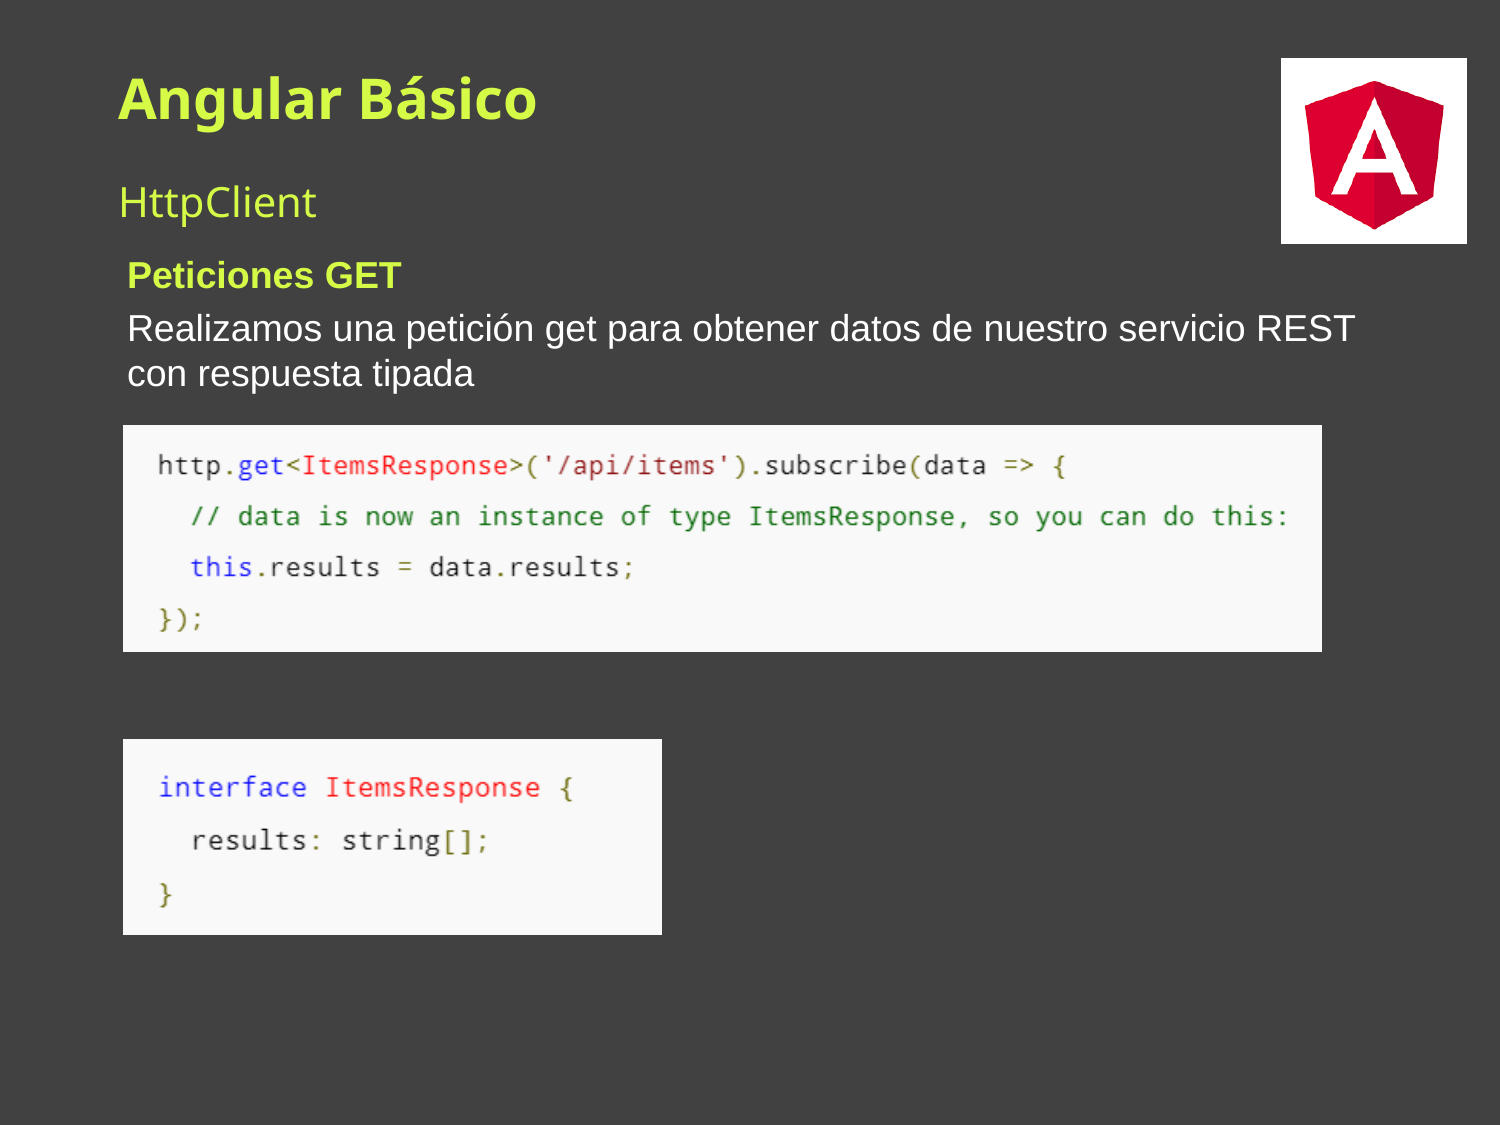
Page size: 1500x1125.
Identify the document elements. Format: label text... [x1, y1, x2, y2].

list HttpClient [103, 163, 1282, 244]
text_box Peticiones GET Realizamos una petición get para obtener datos de nuestro servicio REST con respuesta tipada [112, 243, 1424, 1024]
picture [1281, 58, 1467, 244]
picture [123, 739, 662, 935]
title Angular Básico [103, 59, 1282, 144]
picture [123, 425, 1322, 652]
